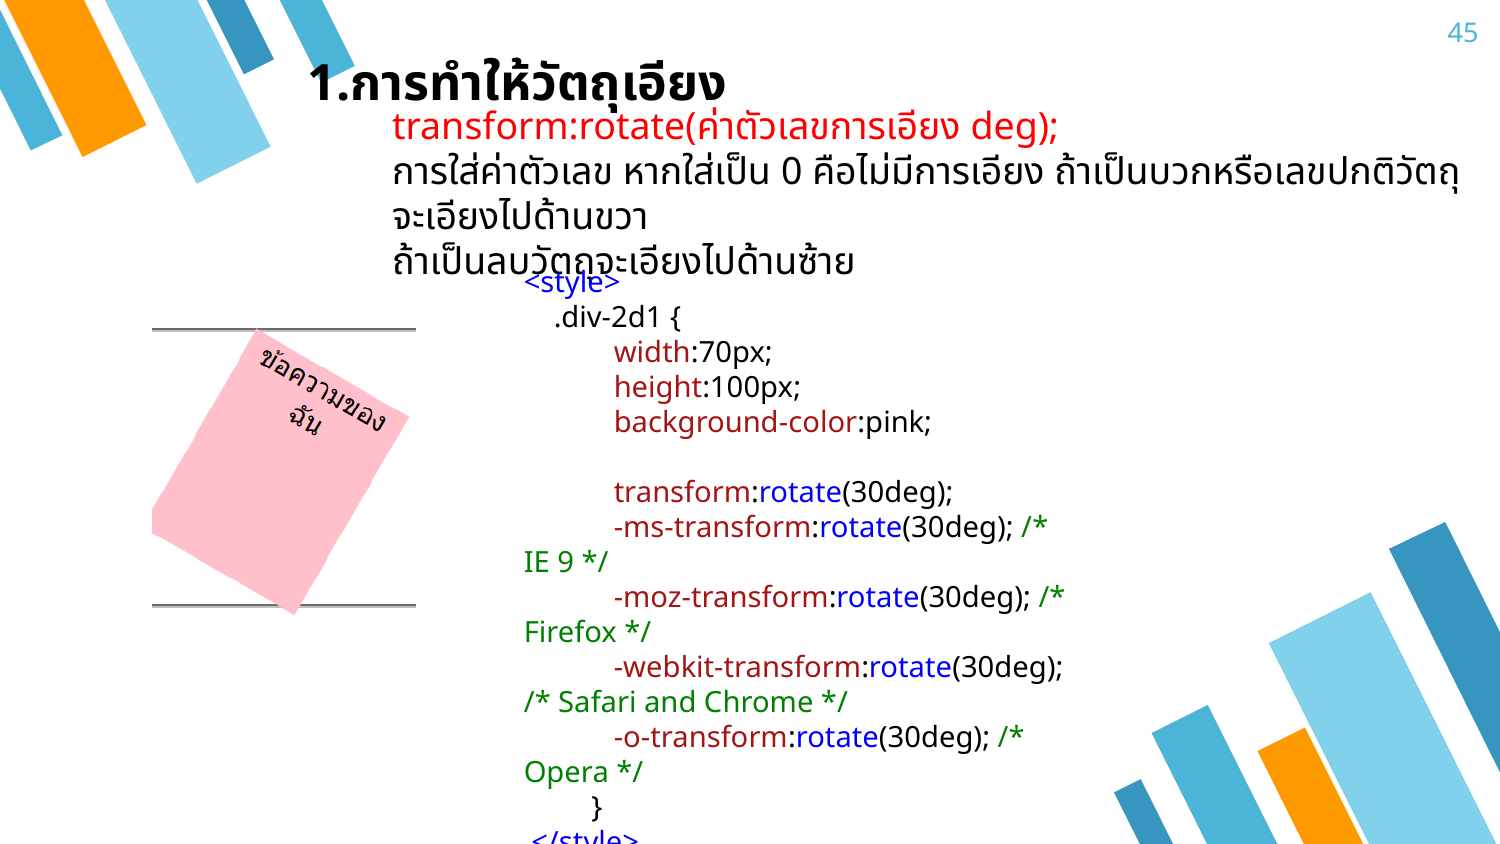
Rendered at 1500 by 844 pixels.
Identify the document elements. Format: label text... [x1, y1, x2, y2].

text_box 1.การทำให้วัตถุเอียง [293, 43, 743, 119]
text_box <style> .div-2d1 { width:70px; height:100px; background-color:pink; transform:rotate(30deg); -ms-transform:rotate(30deg); /* IE 9 */ -moz-transform:rotate(30deg); /* Firefox */ -webkit-transform:rotate(30deg); /* Safari and Chrome */ -o-transform:rotate(30deg); /* Opera */ } </style> <body> <div class=“div-2d1”>ข้อความของฉัน</div> </body> [508, 256, 1085, 844]
picture [152, 324, 416, 621]
text_box transform:rotate(ค่าตัวเลขการเอียง deg); การใส่ค่าตัวเลข หากใส่เป็น 0 คือไม่มีการเอียง ถ้าเป็นบวกหรือเลขปกติวัตถุจะเอียงไปด้านขวา ถ้าเป็นลบวัตถุจะเอียงไปด้านซ้าย [377, 94, 1494, 290]
slide_number 45 [1403, 0, 1494, 65]
